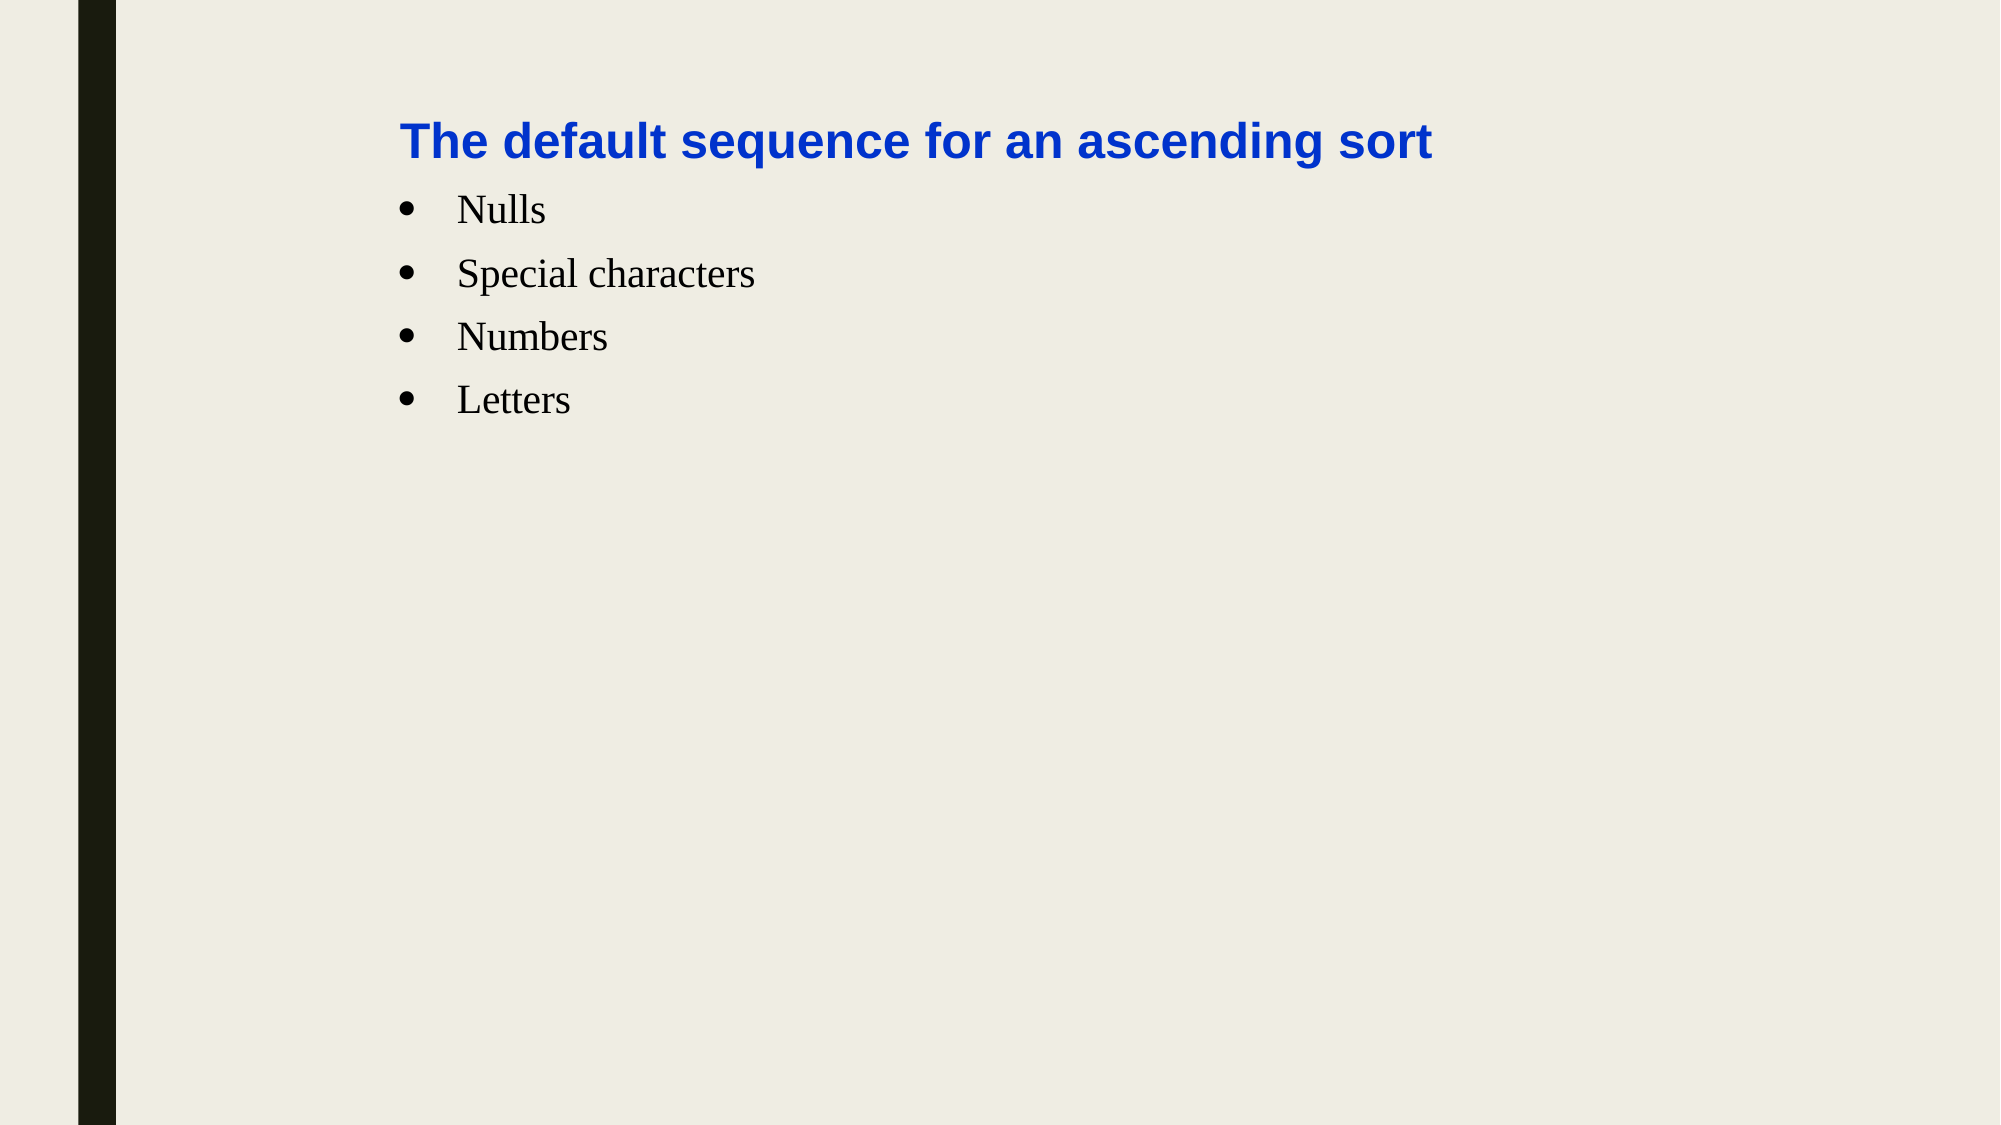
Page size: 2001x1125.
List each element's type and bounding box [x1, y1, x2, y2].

text_box [399, 112, 1610, 441]
